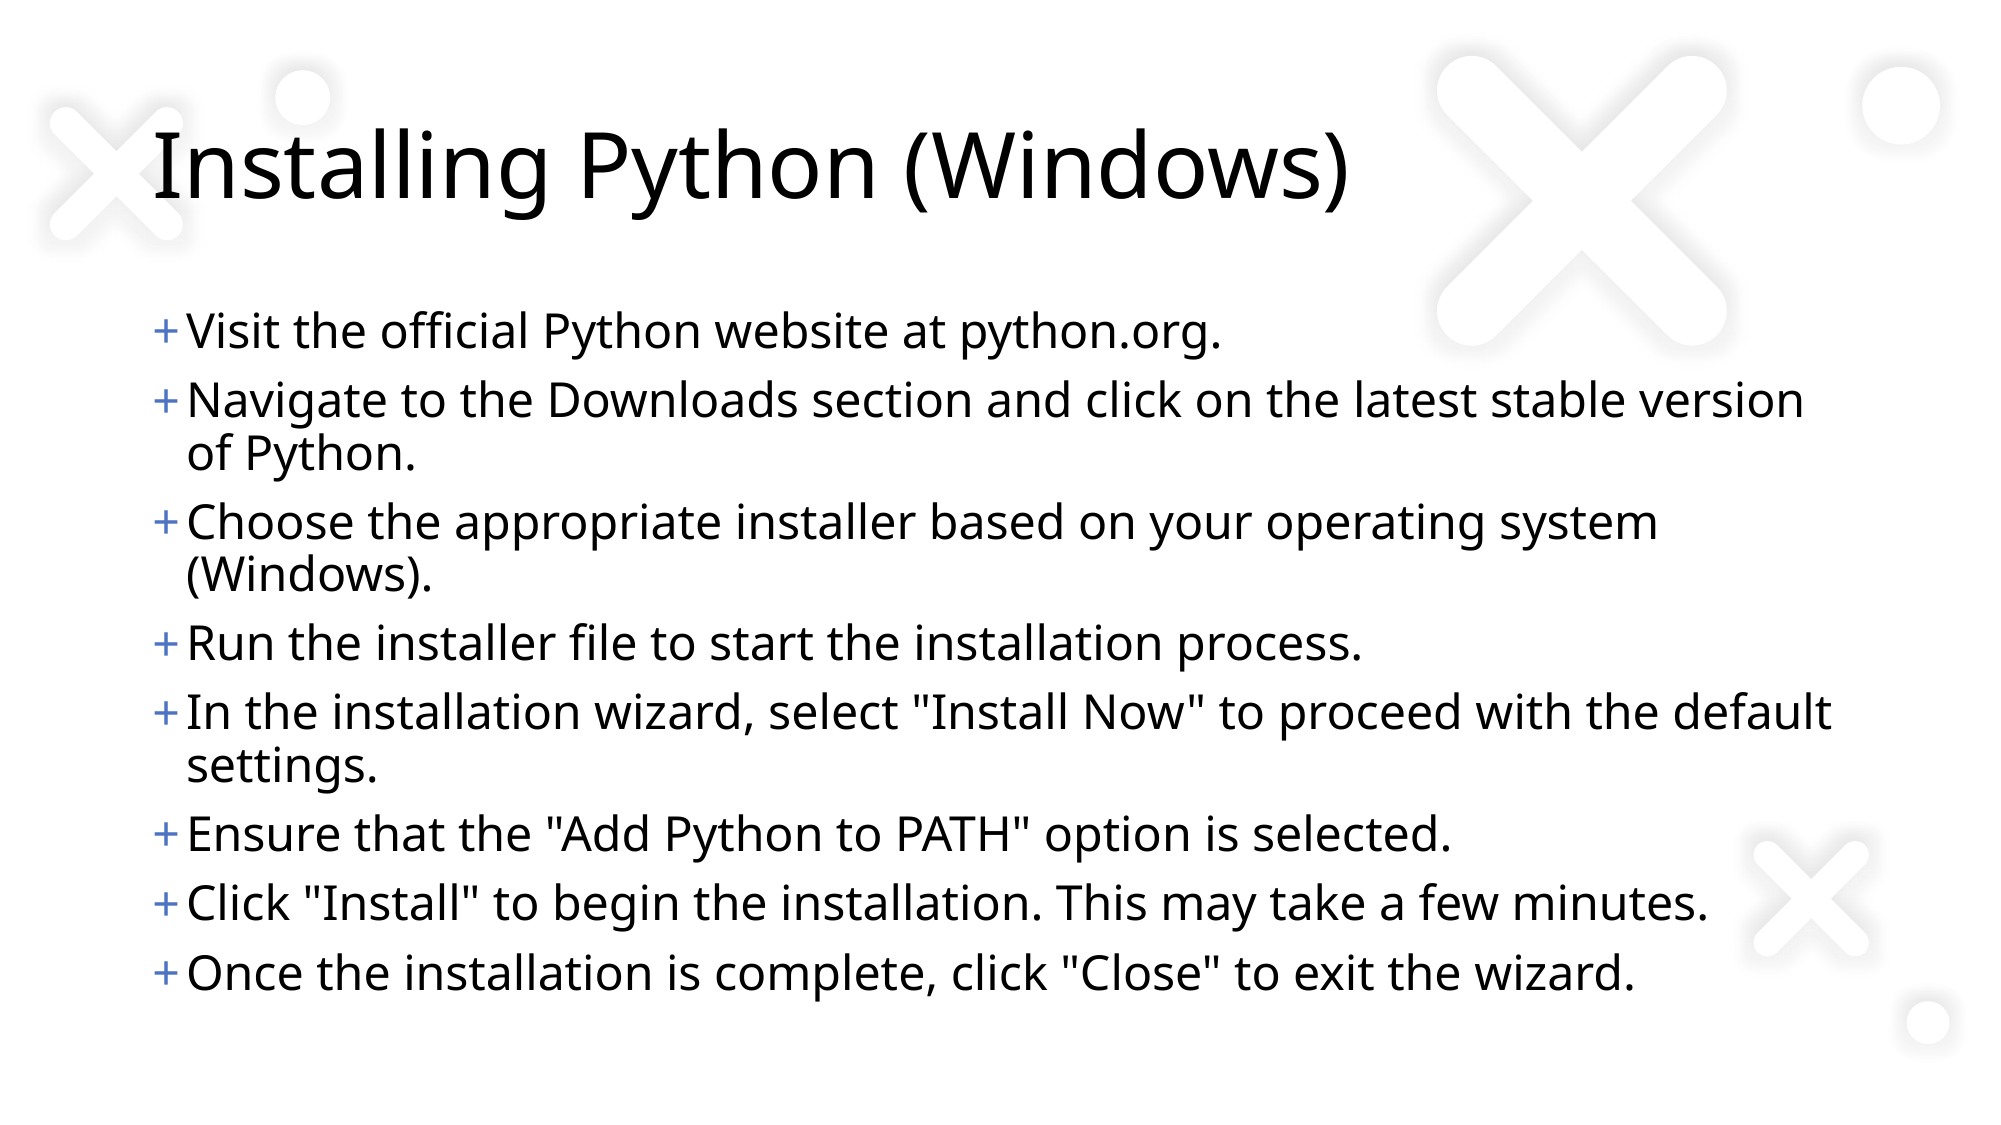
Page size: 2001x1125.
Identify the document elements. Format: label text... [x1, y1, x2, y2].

title Installing Python (Windows) [137, 59, 1863, 278]
list Visit the official Python website at python.org. Navigate to the Downloads section and click on the latest stable version of Python. Choose the appropriate installer based on your operating system (Windows). Run the installer file to start the installation process. In the installation wizard, select "Install Now" to proceed with the default settings. Ensure that the "Add Python to PATH" option is selected. Click "Install" to begin the installation. This may take a few minutes. Once the installation is complete, click "Close" to exit the wizard. [137, 299, 1863, 1014]
